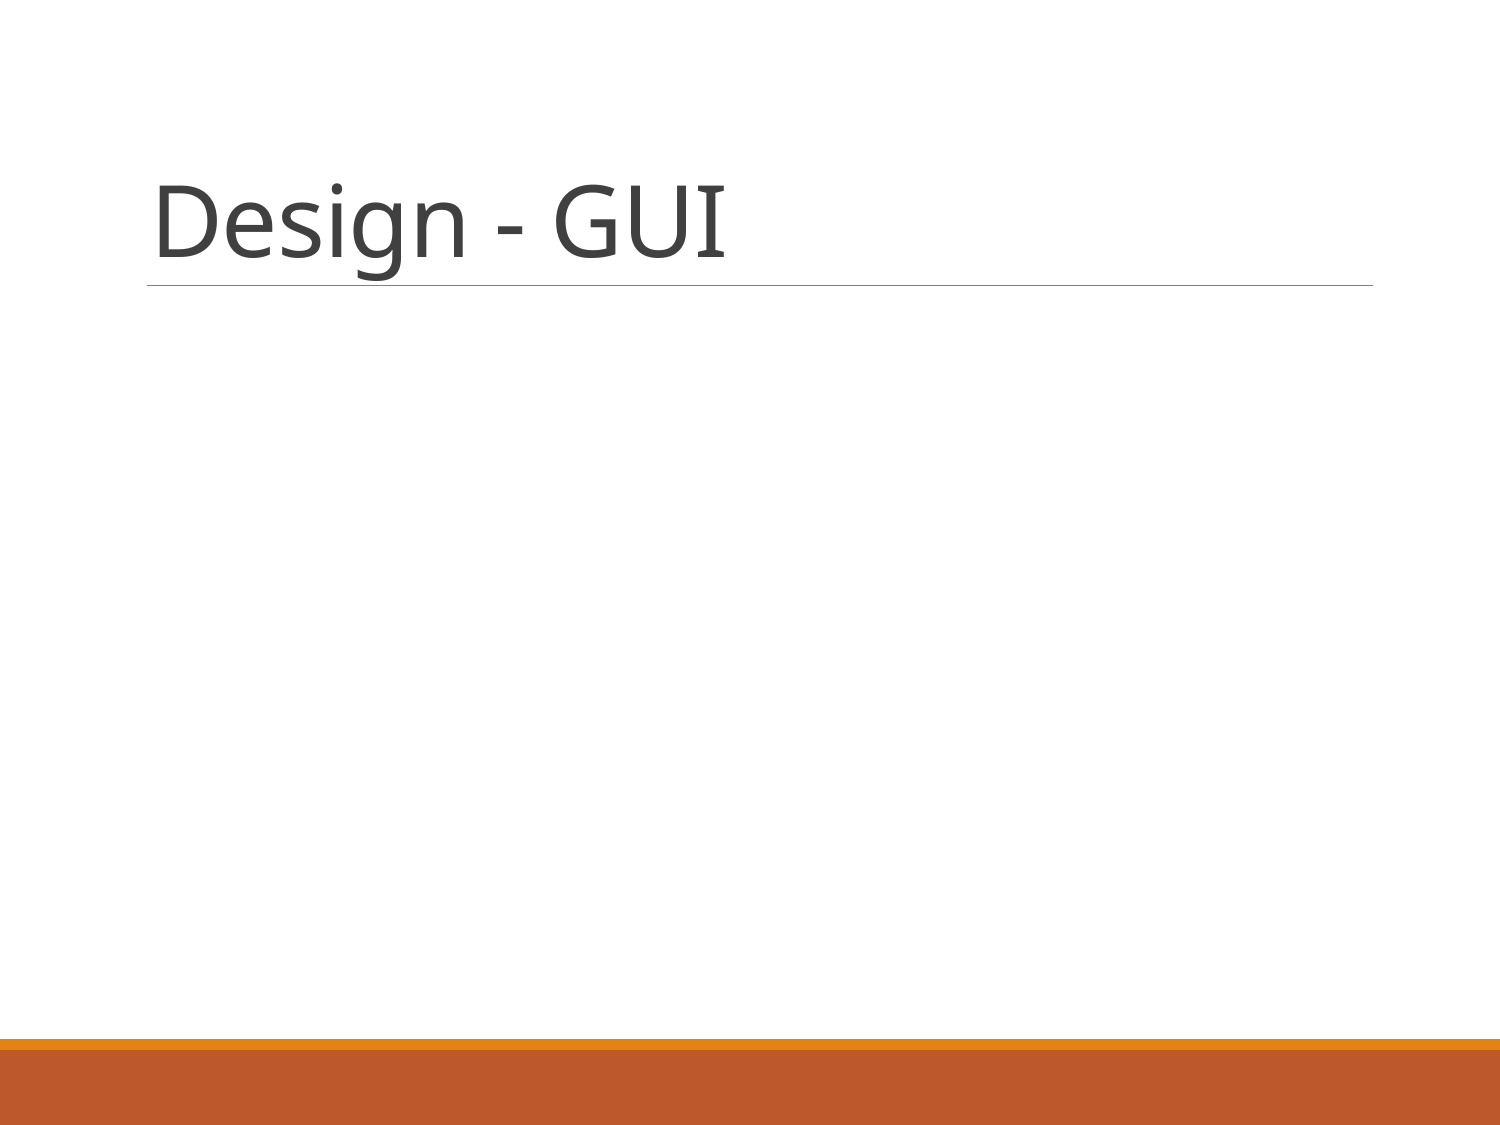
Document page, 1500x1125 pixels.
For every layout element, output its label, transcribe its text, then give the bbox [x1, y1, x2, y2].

title Design - GUI [135, 47, 1373, 285]
